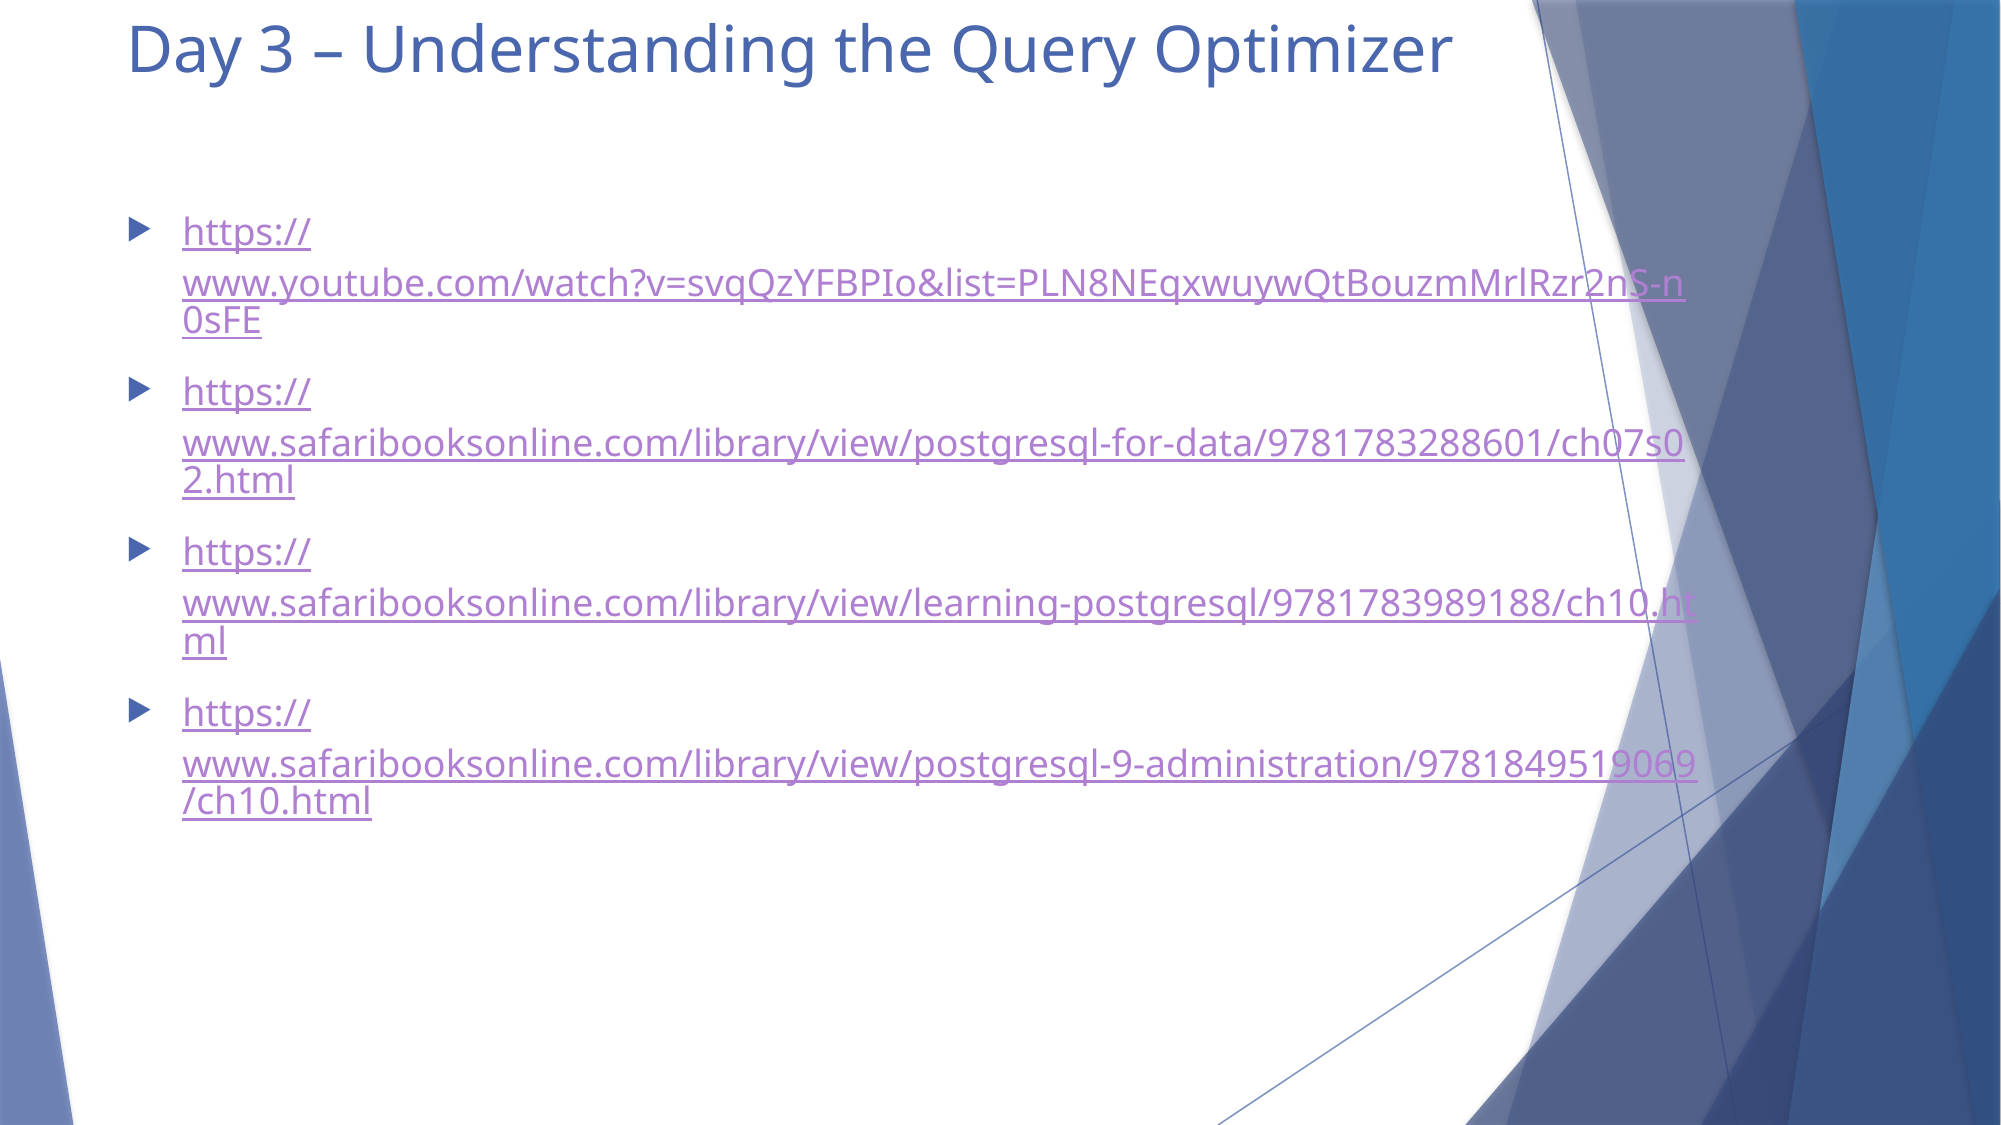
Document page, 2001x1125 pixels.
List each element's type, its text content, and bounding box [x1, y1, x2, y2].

list https://www.youtube.com/watch?v=svqQzYFBPIo&list=PLN8NEqxwuywQtBouzmMrlRzr2nS-n0sFE https://www.safaribooksonline.com/library/view/postgresql-for-data/9781783288601/ch07s02.html https://www.safaribooksonline.com/library/view/learning-postgresql/9781783989188/ch10.html https://www.safaribooksonline.com/library/view/postgresql-9-administration/9781849519069/ch10.html [111, 200, 1714, 1096]
title Day 3 – Understanding the Query Optimizer [111, 0, 1522, 200]
